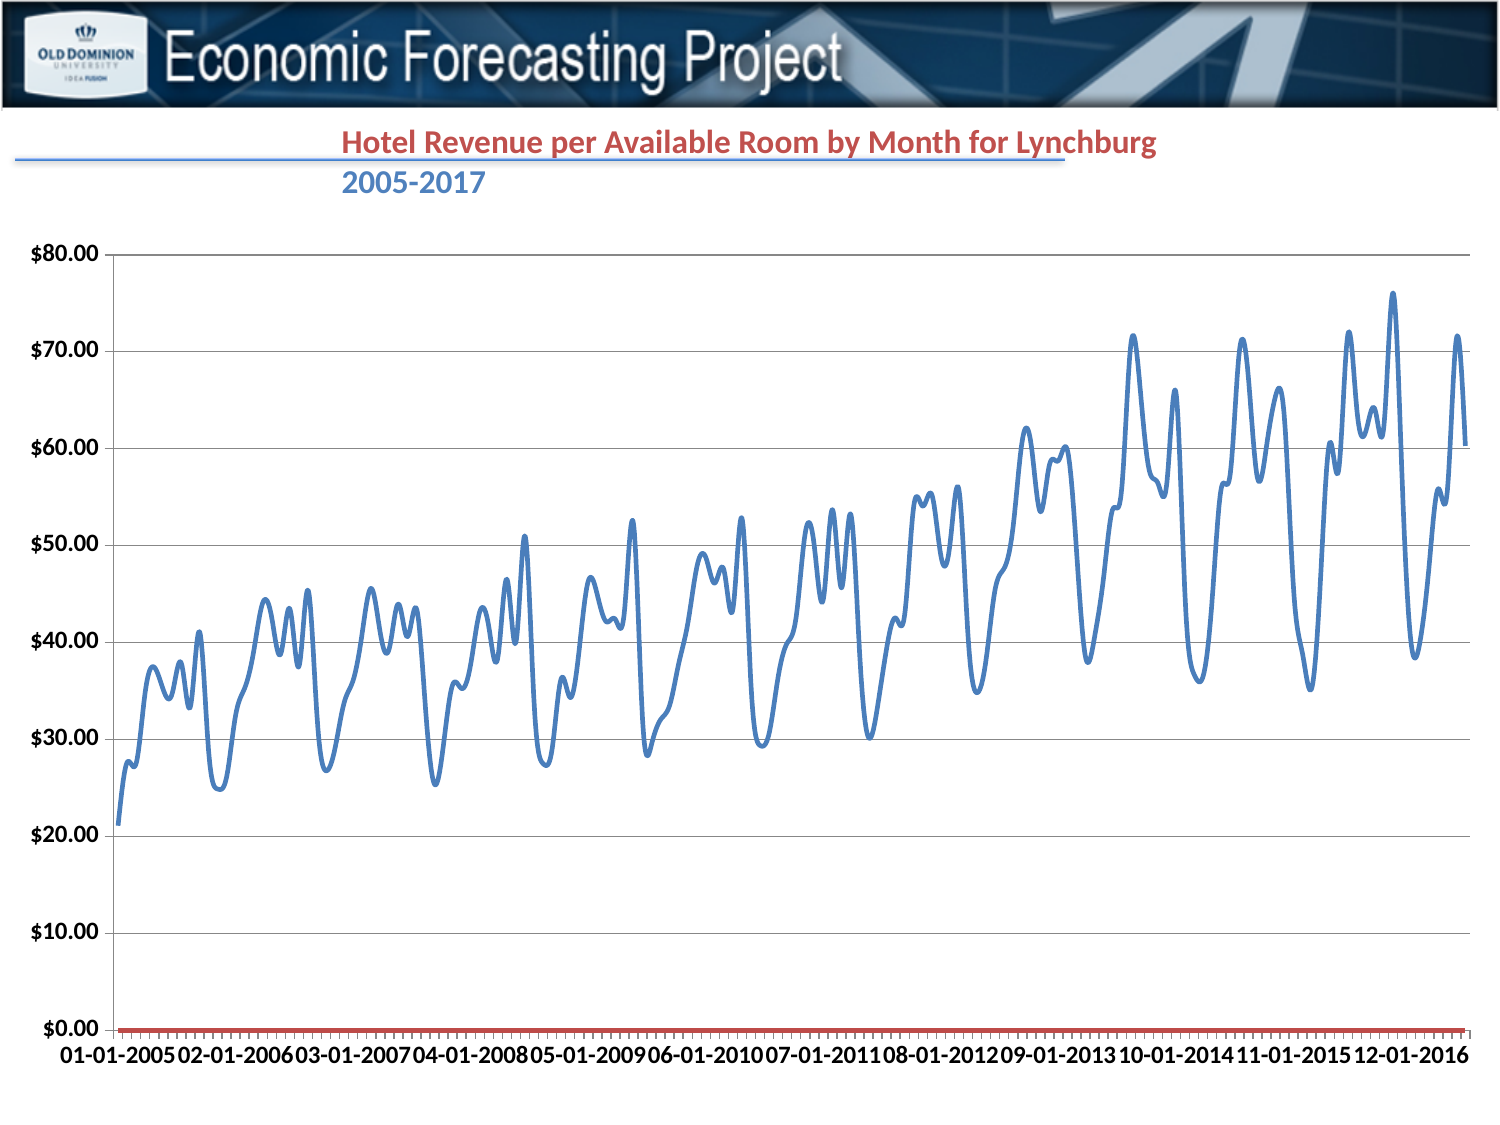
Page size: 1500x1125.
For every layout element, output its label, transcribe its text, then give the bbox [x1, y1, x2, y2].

picture [0, 0, 1500, 112]
text_box Hotel Revenue per Available Room by Month for Lynchburg 2005-2017 [326, 121, 1173, 207]
chart [0, 224, 1500, 1088]
text_box [14, 157, 1066, 161]
